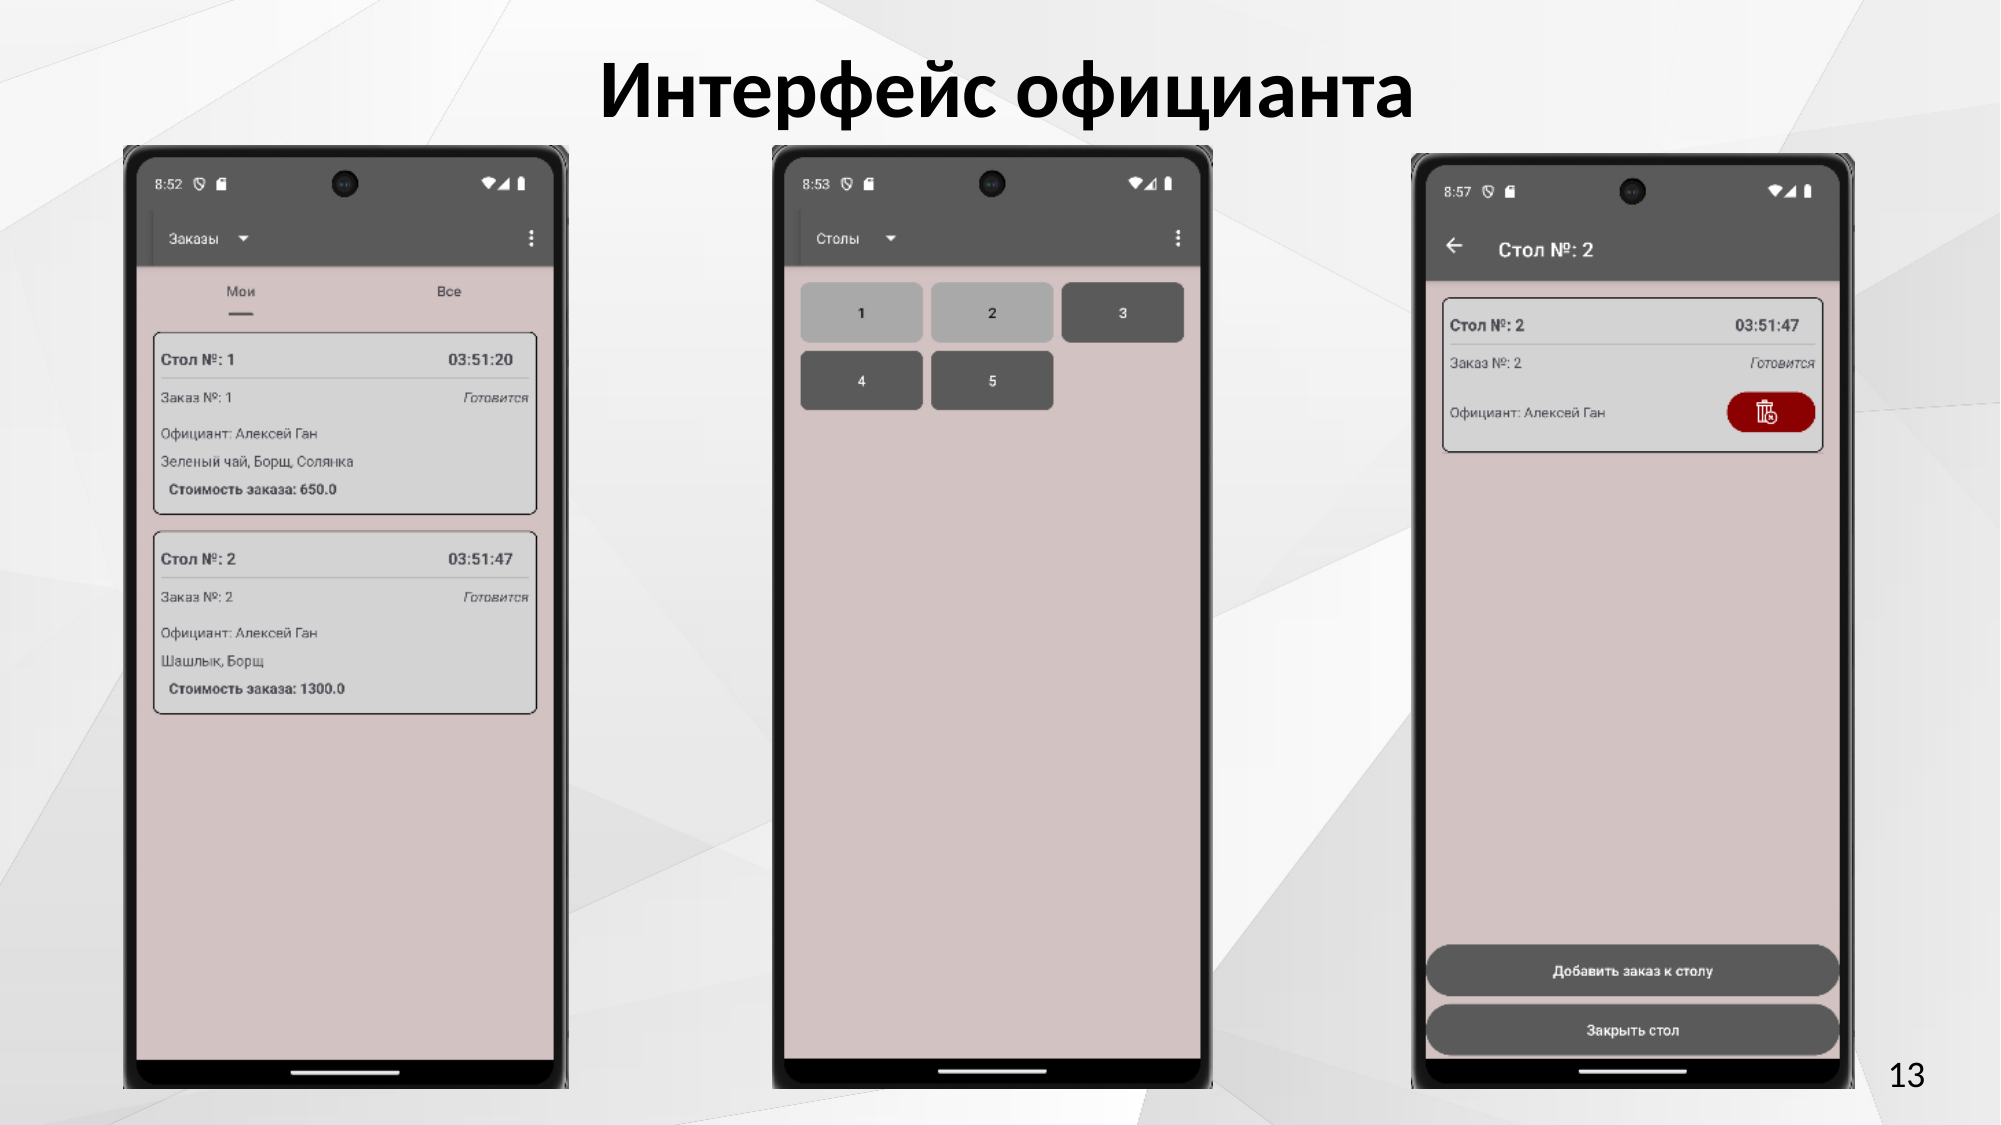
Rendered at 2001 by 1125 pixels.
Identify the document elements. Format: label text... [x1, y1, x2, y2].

picture [0, 0, 2000, 1125]
slide_number 13 [1490, 1042, 1941, 1103]
title Интерфейс официанта [145, 0, 1871, 200]
